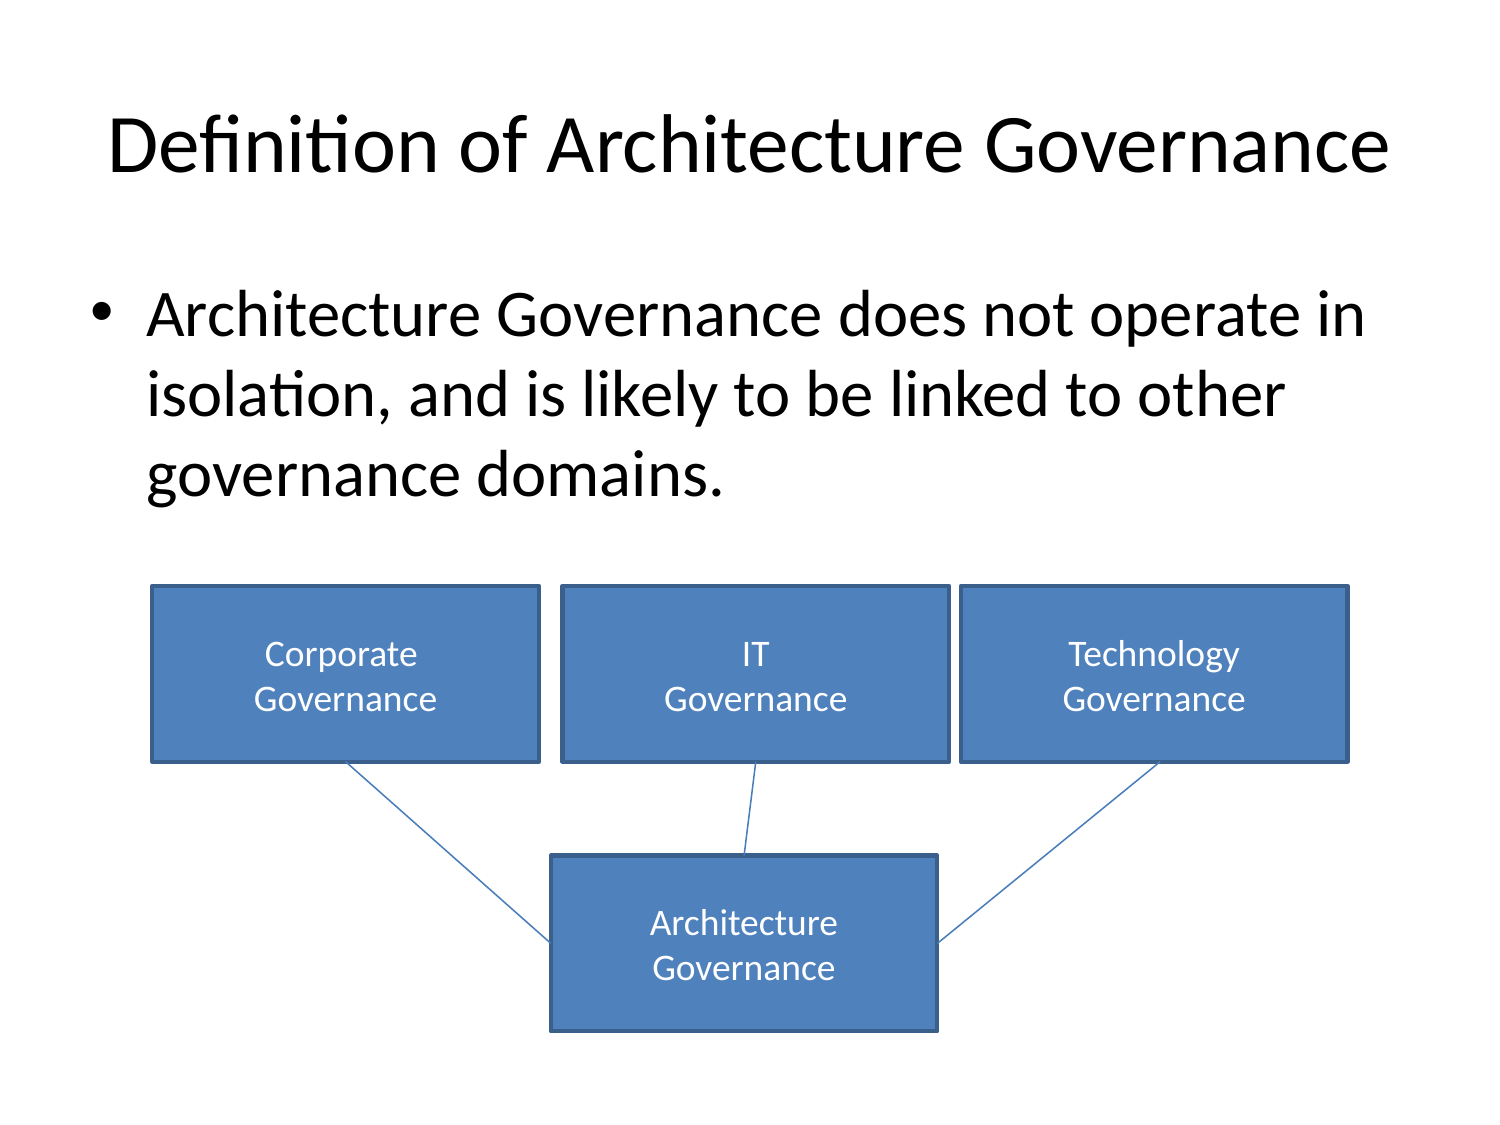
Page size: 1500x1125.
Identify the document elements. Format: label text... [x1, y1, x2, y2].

text_box Technology Governance [959, 584, 1350, 764]
text_box IT Governance [560, 584, 951, 764]
text_box Architecture Governance [549, 853, 939, 1033]
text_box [937, 761, 1161, 944]
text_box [702, 802, 798, 815]
list Architecture Governance does not operate in isolation, and is likely to be linked to other governance domains. [74, 262, 1426, 1006]
text_box Corporate Governance [150, 584, 541, 764]
title Definition of Architecture Governance [74, 44, 1426, 233]
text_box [357, 749, 540, 956]
